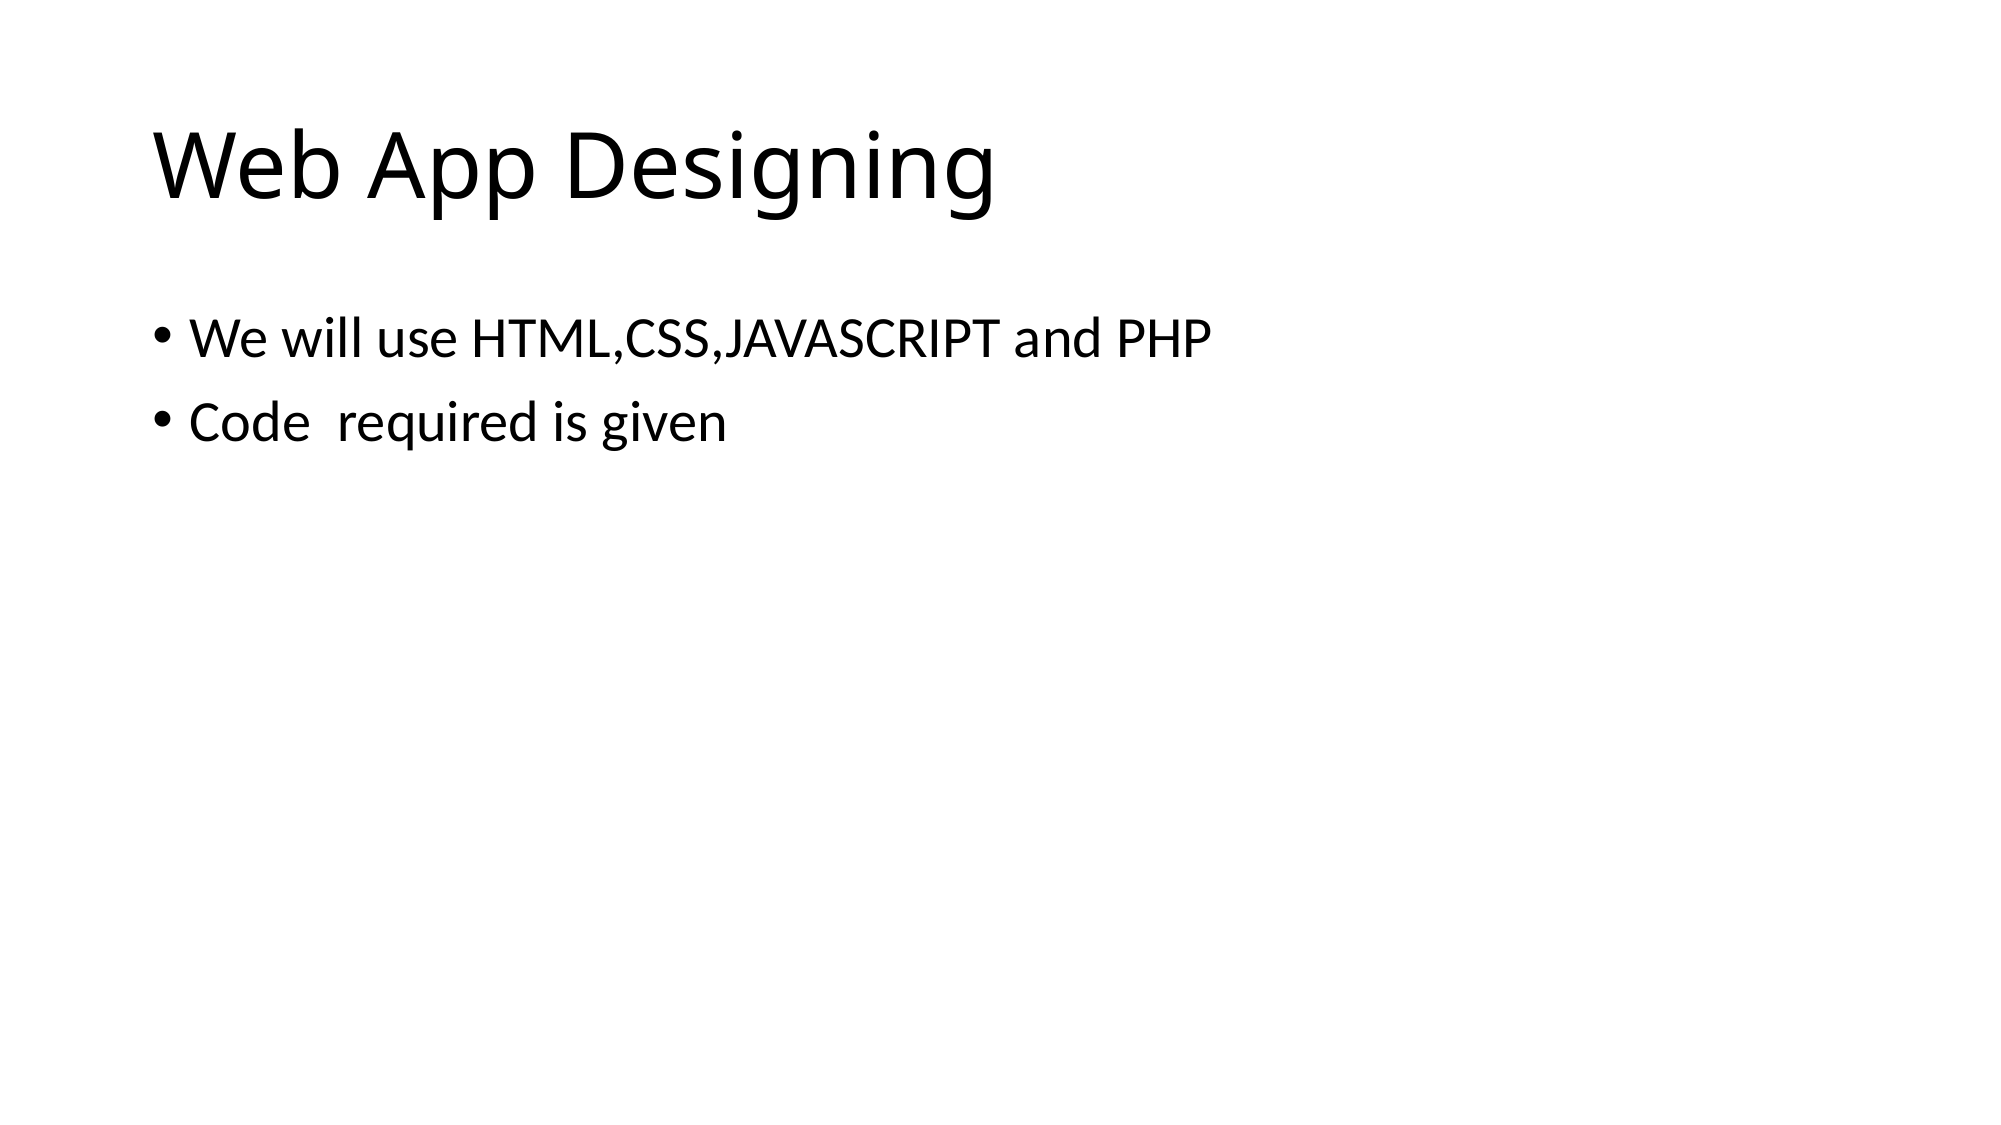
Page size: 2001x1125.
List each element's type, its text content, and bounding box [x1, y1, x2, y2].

list We will use HTML,CSS,JAVASCRIPT and PHP Code required is given [137, 299, 1863, 1014]
title Web App Designing [137, 59, 1863, 278]
